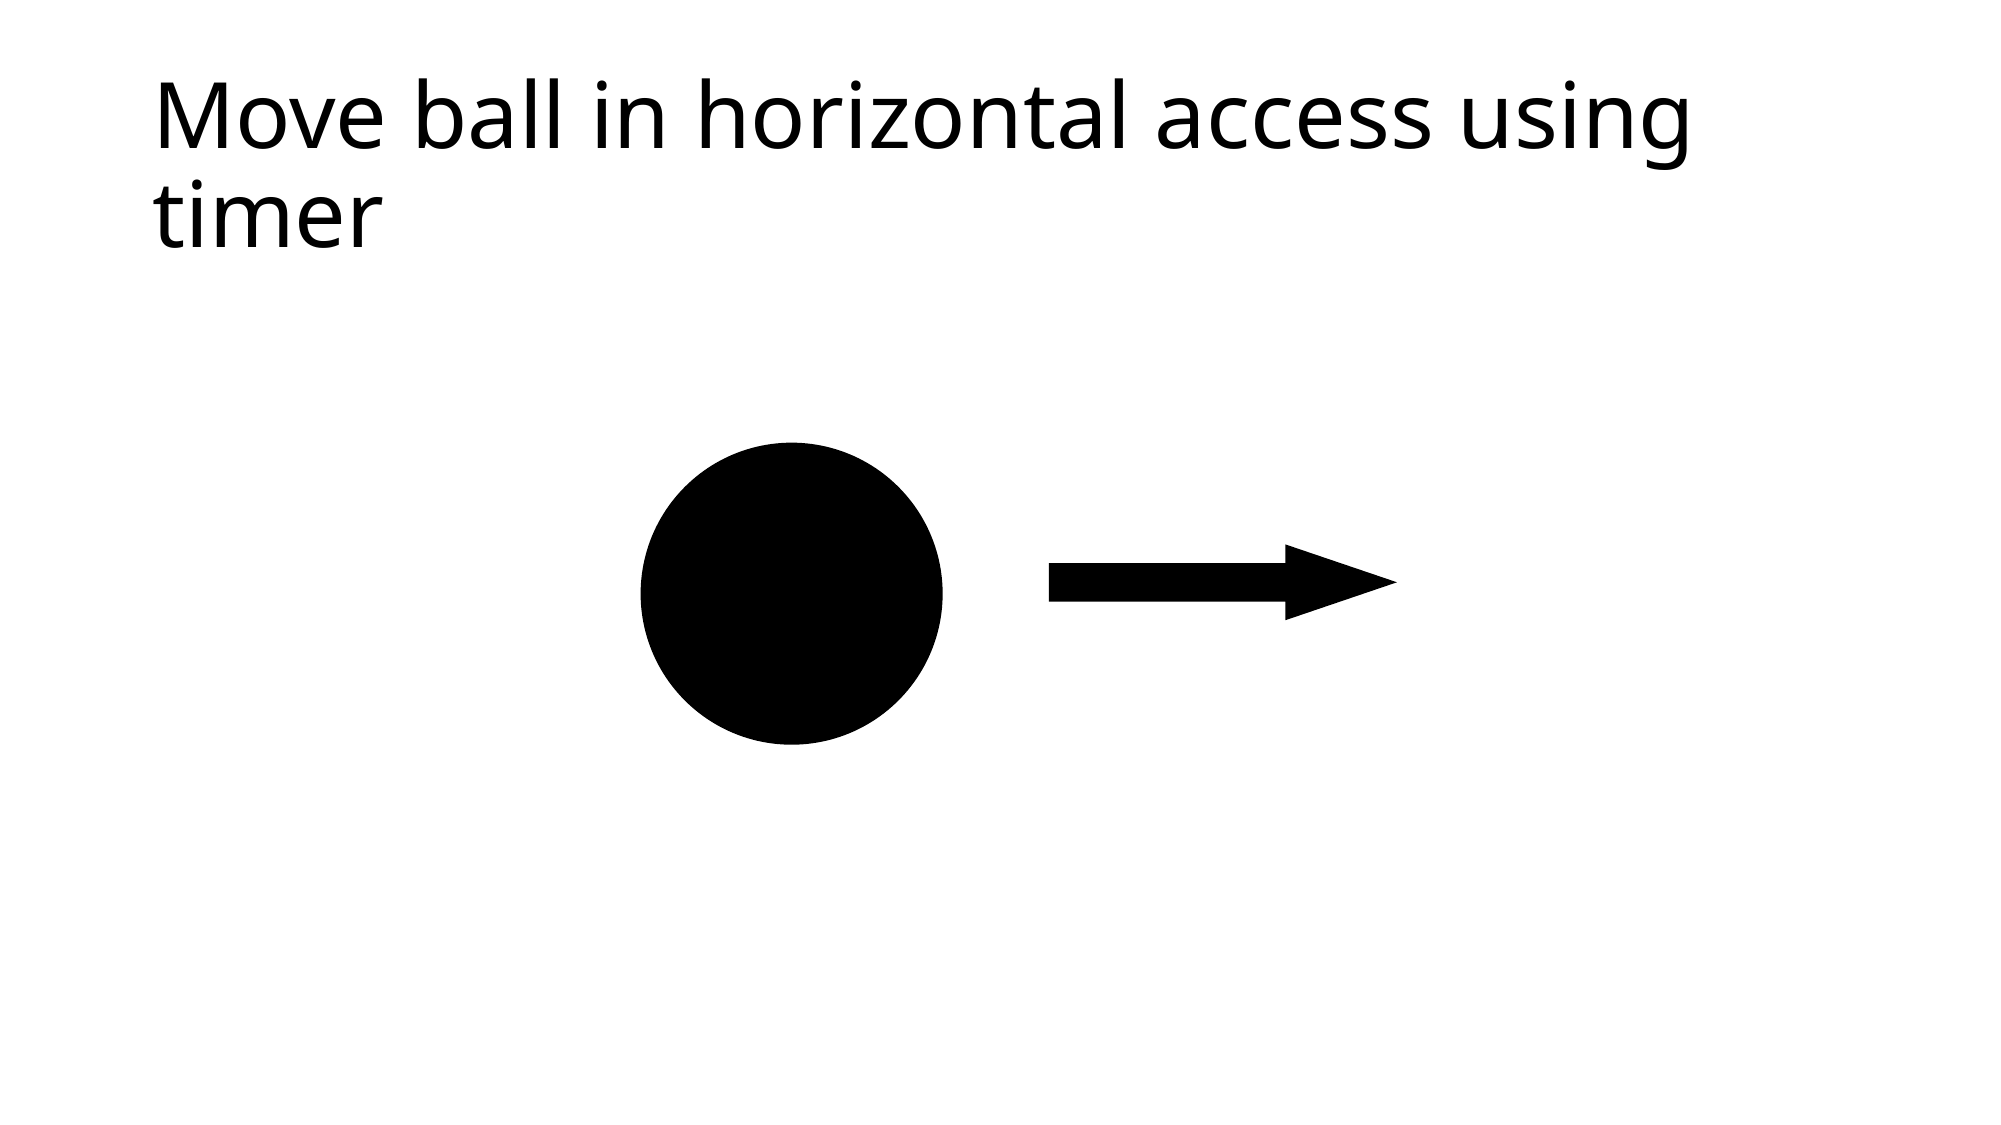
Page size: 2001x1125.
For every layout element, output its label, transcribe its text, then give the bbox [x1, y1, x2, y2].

text_box [640, 442, 943, 745]
title Move ball in horizontal access using timer [137, 59, 1863, 278]
text_box [1048, 544, 1397, 621]
